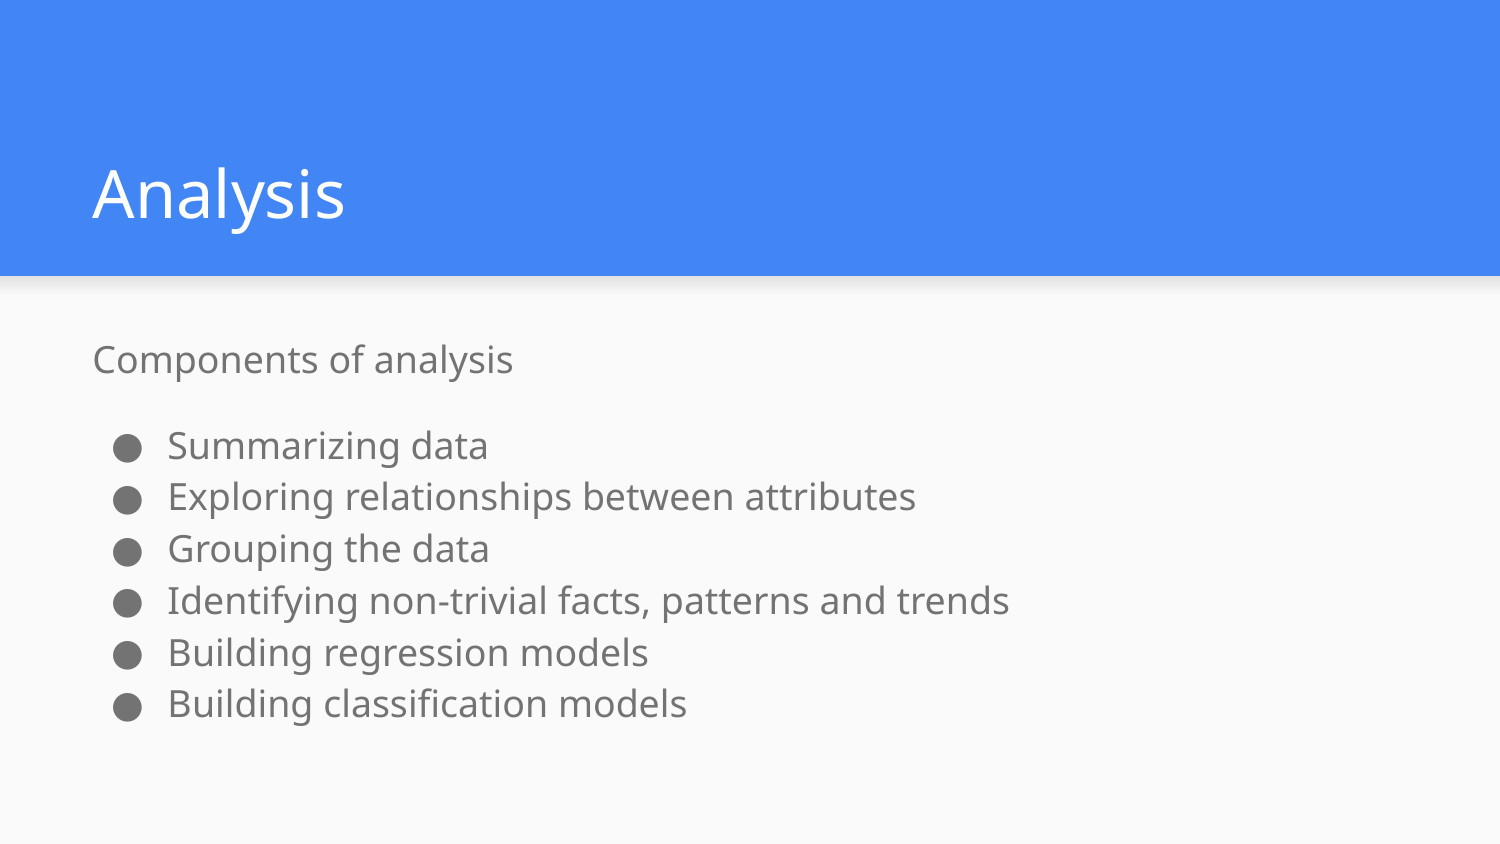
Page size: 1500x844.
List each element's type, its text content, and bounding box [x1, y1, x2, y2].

list Components of analysis Summarizing data Exploring relationships between attributes Grouping the data Identifying non-trivial facts, patterns and trends Building regression models Building classification models [77, 314, 1427, 760]
title Analysis [77, 121, 1427, 248]
